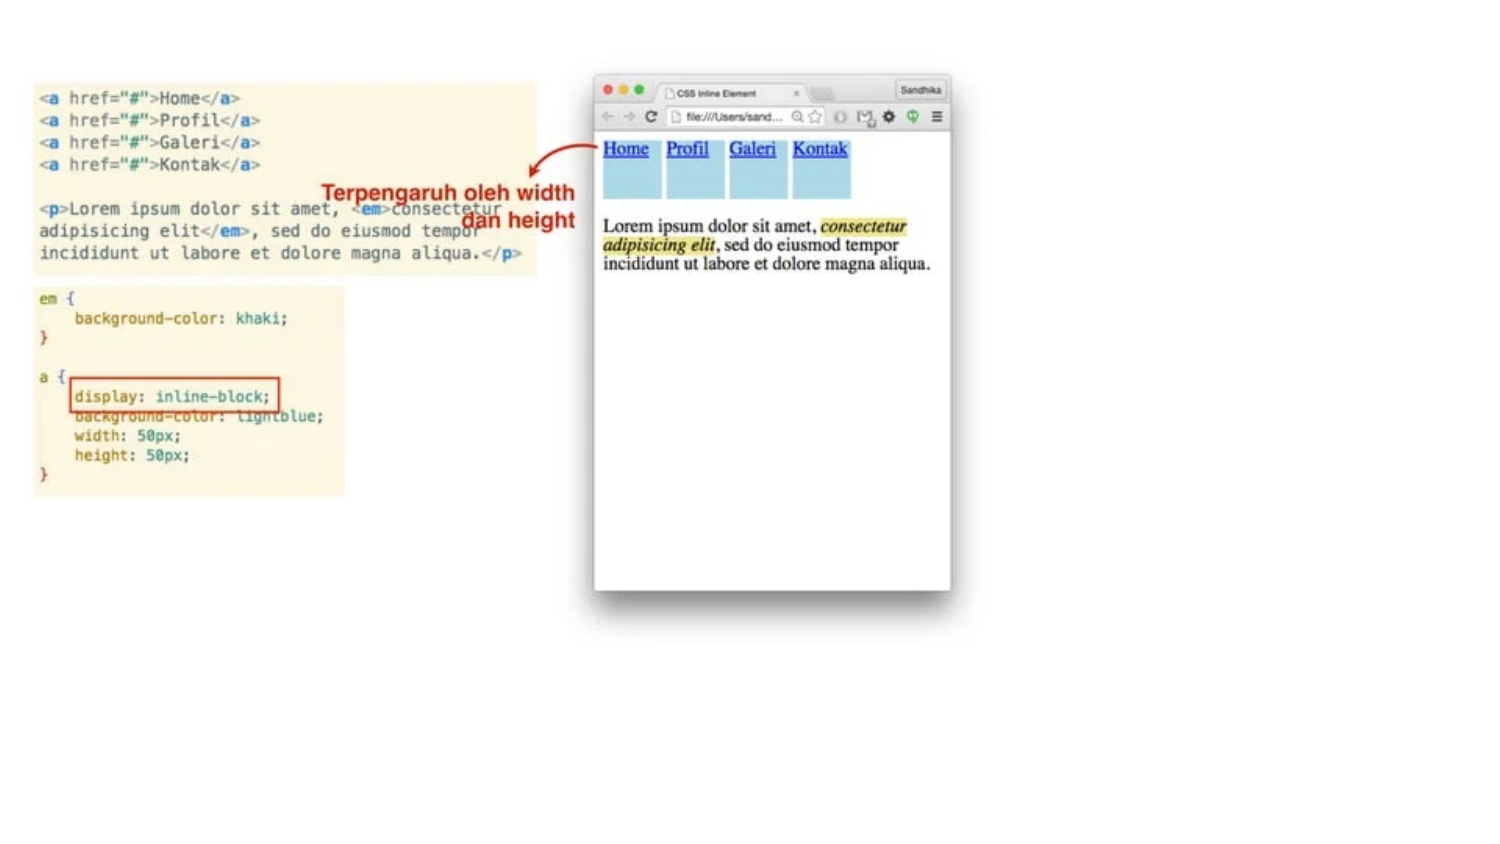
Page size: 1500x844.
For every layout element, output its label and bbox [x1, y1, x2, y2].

picture [0, 0, 997, 705]
